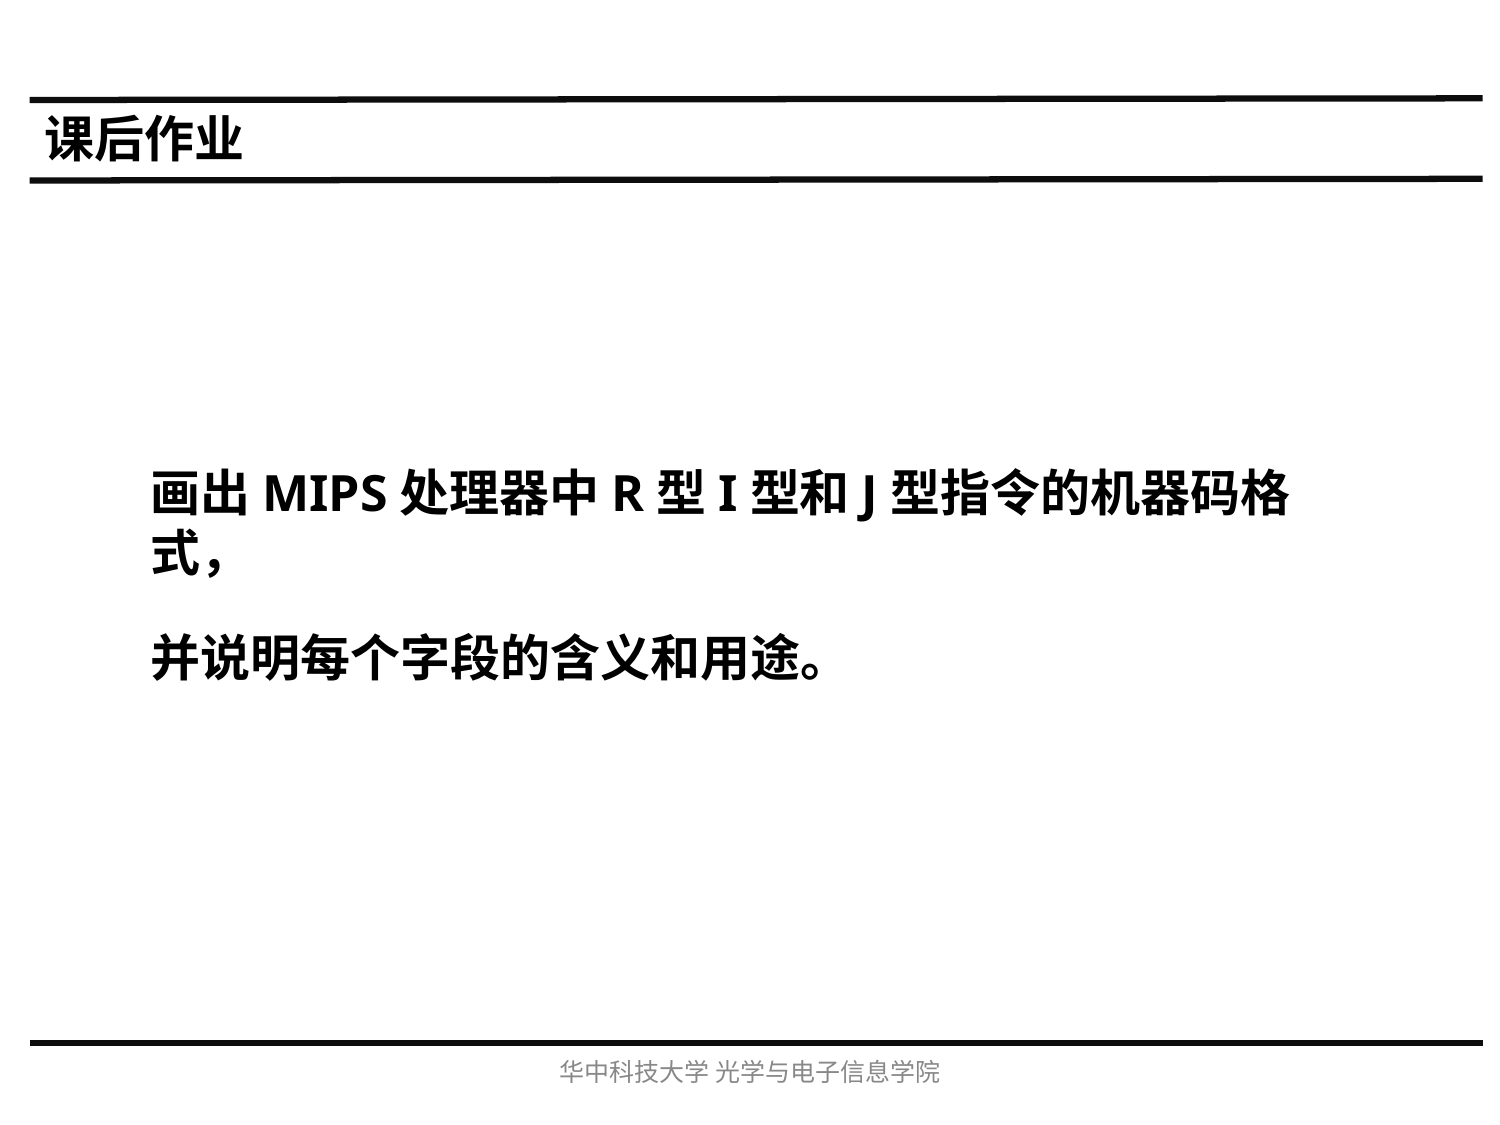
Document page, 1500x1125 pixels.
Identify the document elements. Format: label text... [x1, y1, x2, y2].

text_box 画出MIPS处理器中R型I型和J型指令的机器码格式， 并说明每个字段的含义和用途。 [148, 459, 1309, 687]
footer 华中科技大学光学与电子信息学院 [557, 1058, 943, 1125]
title 课后作业 [42, 105, 247, 296]
